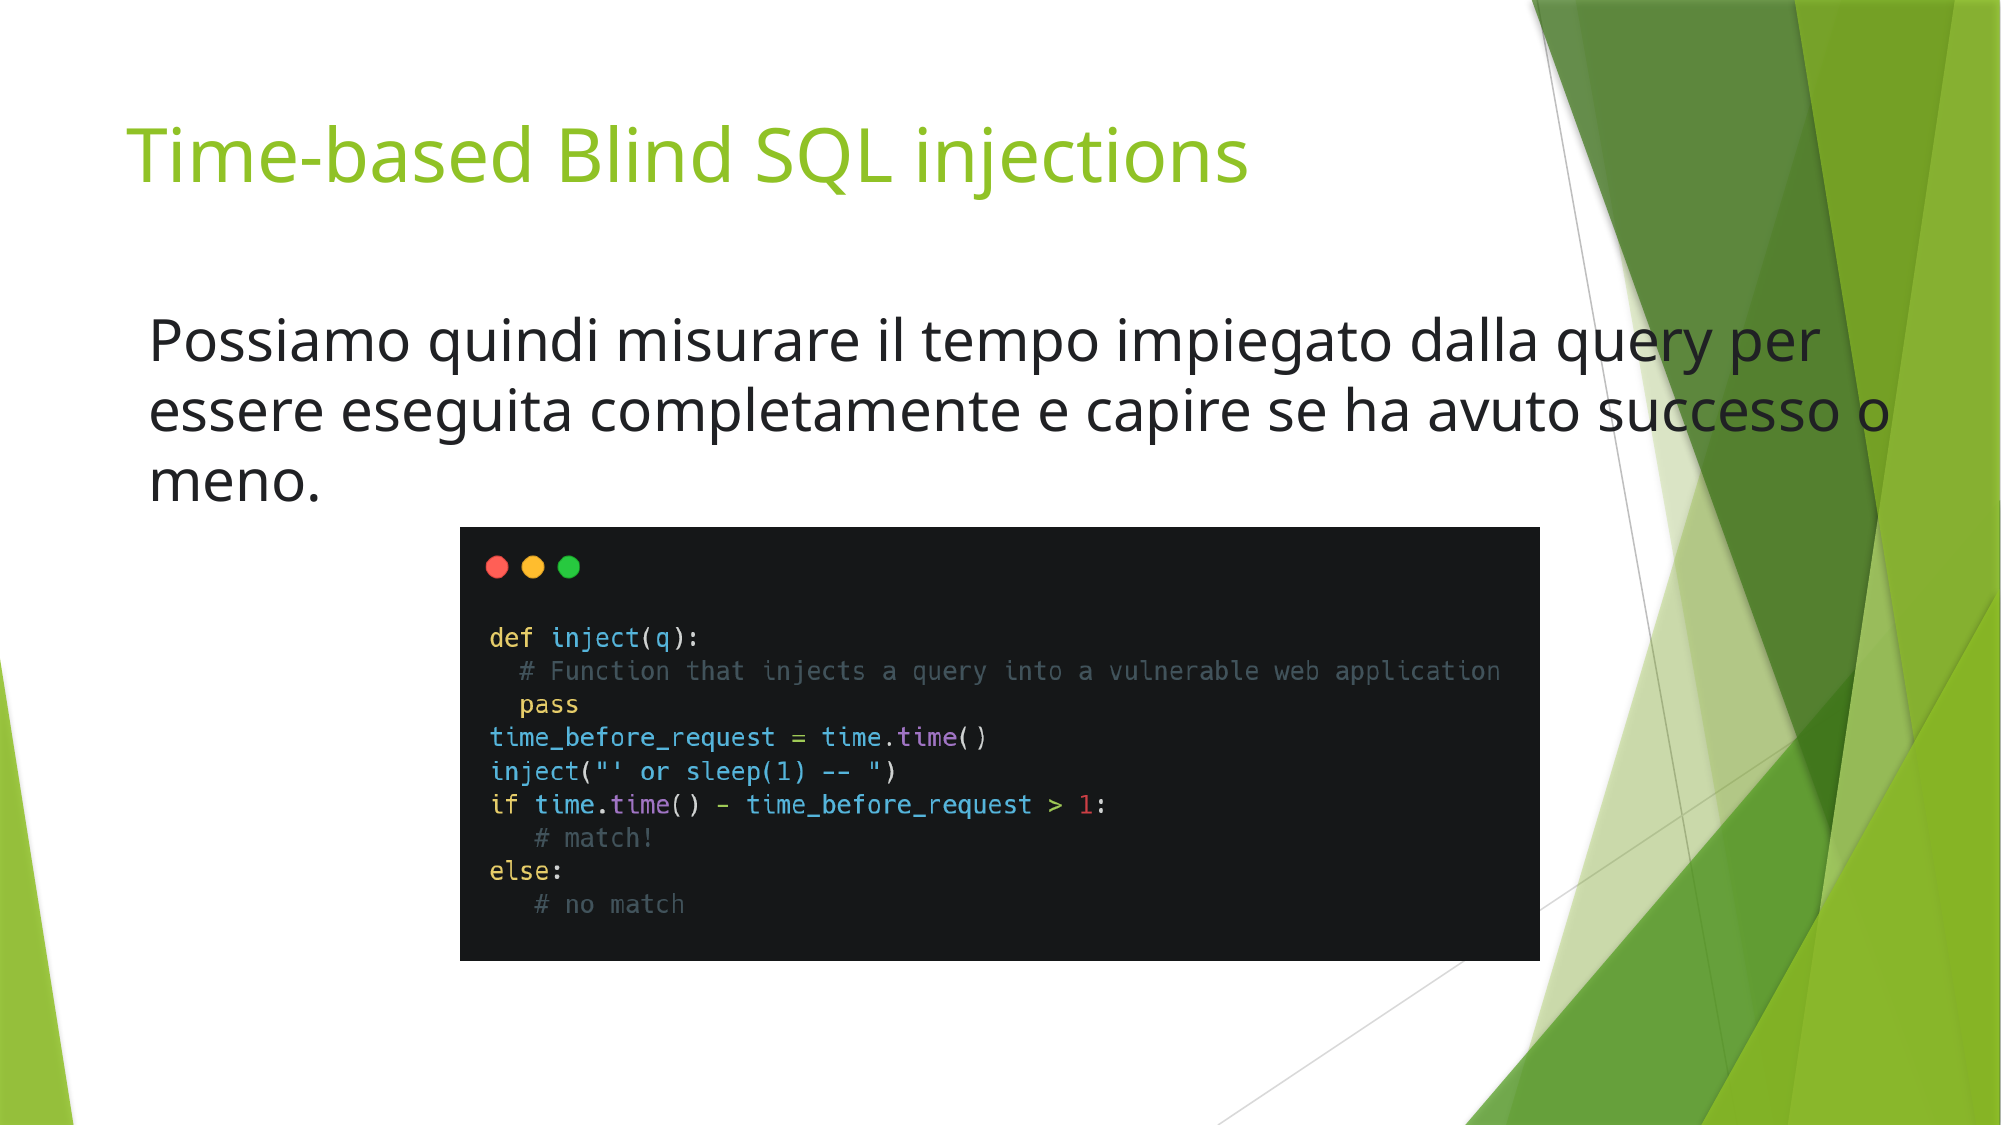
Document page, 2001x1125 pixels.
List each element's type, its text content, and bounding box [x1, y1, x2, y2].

text_box Possiamo quindi misurare il tempo impiegato dalla query per essere eseguita completamente e capire se ha avuto successo o meno. [133, 295, 1917, 1013]
picture [459, 526, 1541, 961]
title Time-based Blind SQL injections [111, 99, 1522, 317]
